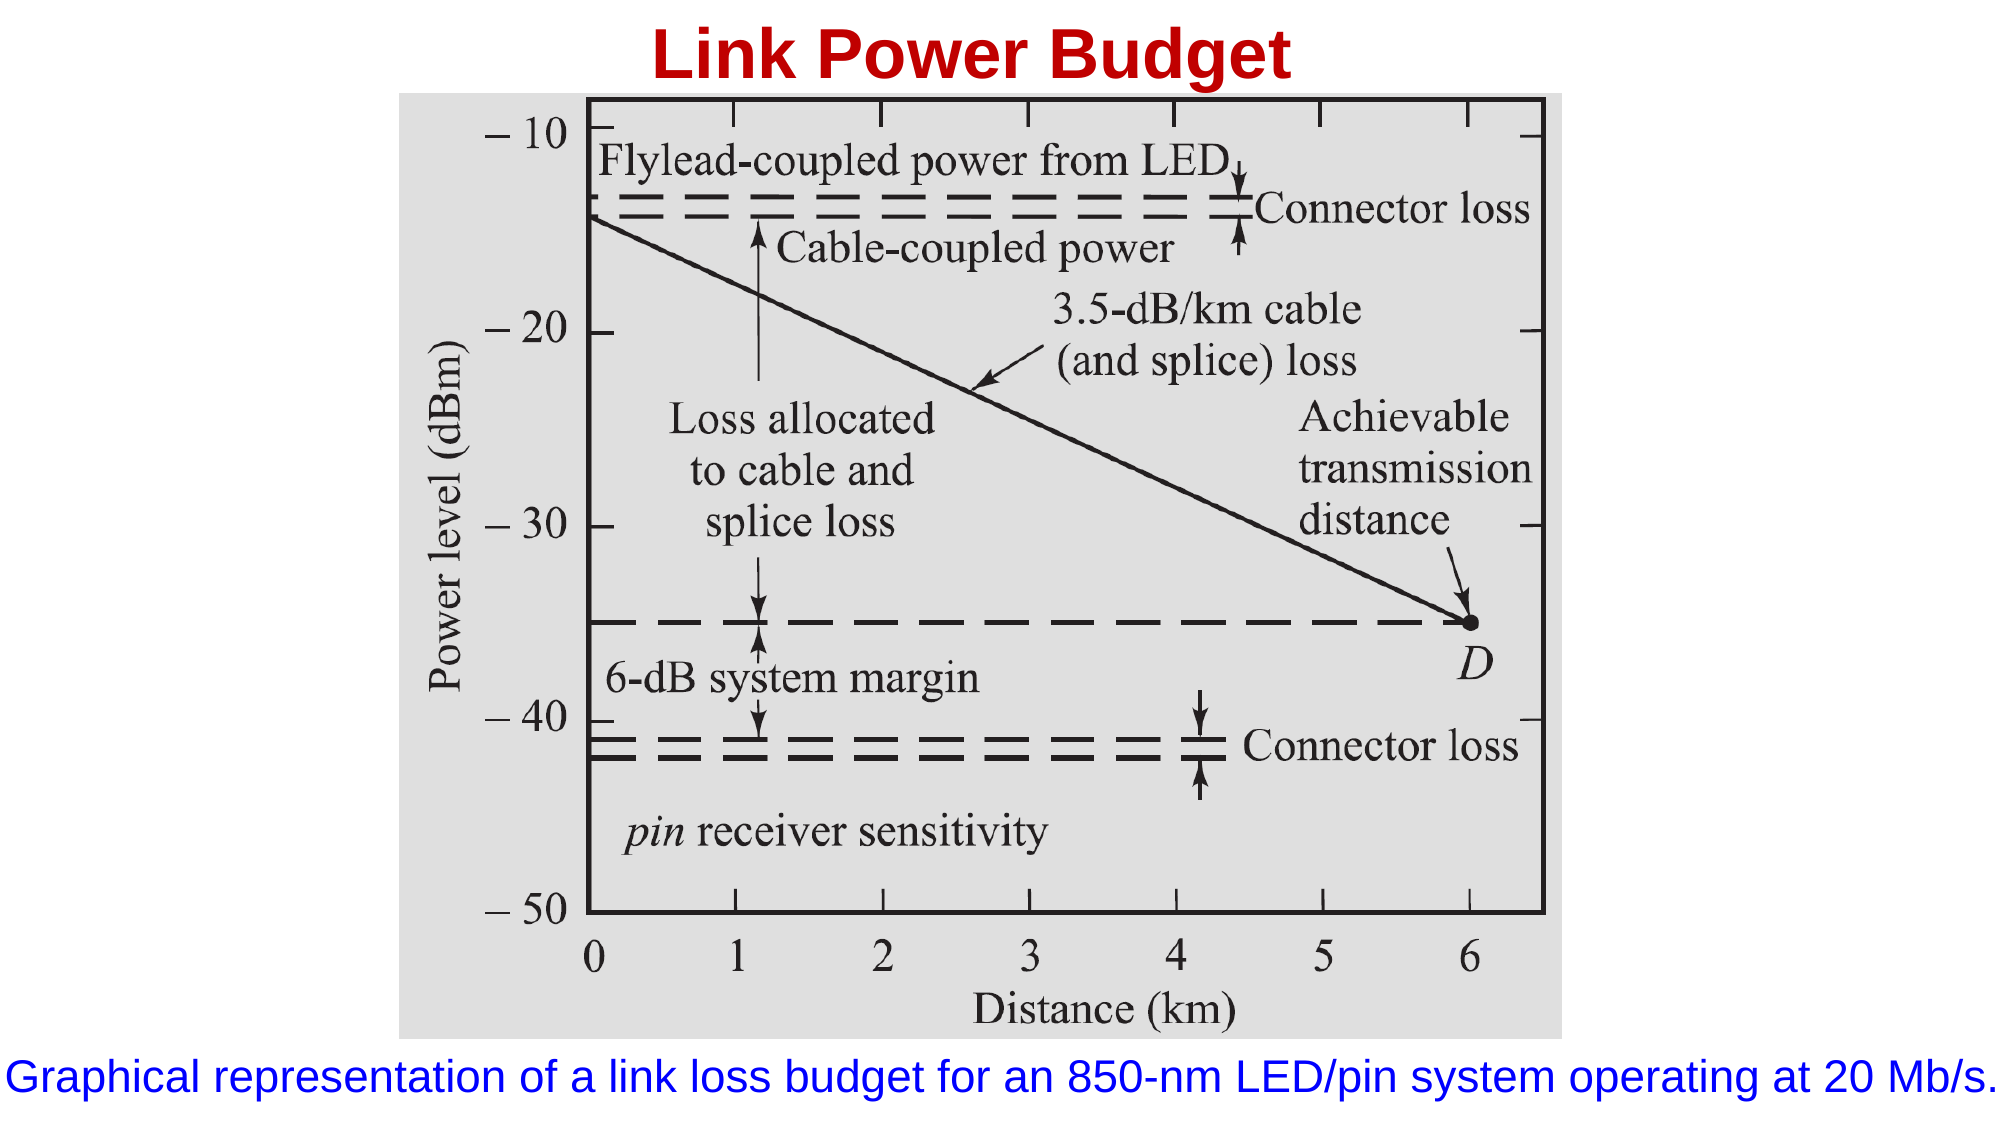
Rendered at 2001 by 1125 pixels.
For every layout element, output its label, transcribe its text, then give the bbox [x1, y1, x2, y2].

picture [399, 93, 1562, 1039]
text_box Link Power Budget [636, 0, 1308, 93]
text_box Graphical representation of a link loss budget for an 850-nm LED/pin system operating at 20 Mb/s. [0, 1038, 2000, 1109]
